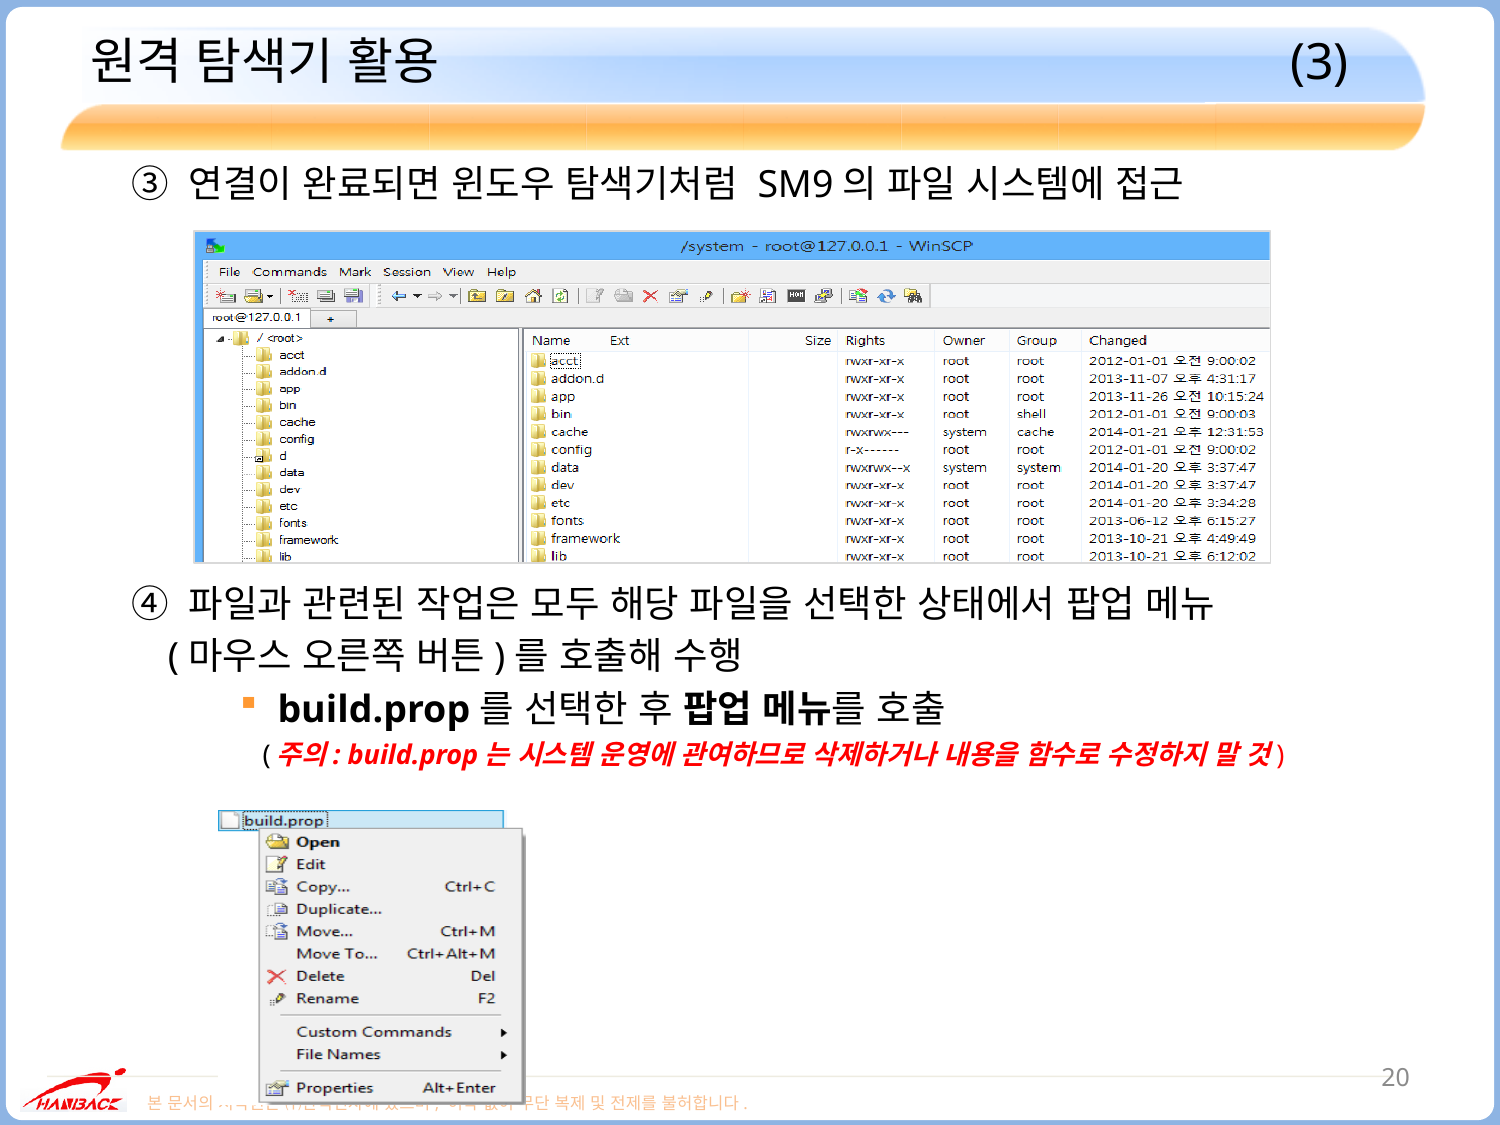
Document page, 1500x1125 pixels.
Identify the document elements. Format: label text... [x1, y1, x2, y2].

title 원격 탐색기 활용 (3) [75, 11, 1425, 108]
list ③ 연결이 완료되면 윈도우 탐색기처럼 SM9의 파일 시스템에 접근 ④ 파일과 관련된 작업은 모두 해당 파일을 선택한 상태에서 팝업 메뉴 (마우스 오른쪽 버튼)를 호출해 수행 build.prop를 선택한 후 팝업 메뉴를 호출 (주의: build.prop는 시스템 운영에 관여하므로 삭제하거나 내용을 함수로 수정하지 말 것) [75, 152, 1425, 1055]
picture [58, 23, 1430, 151]
picture [20, 1066, 127, 1112]
picture [218, 810, 526, 1105]
slide_number 20 [1074, 1055, 1425, 1103]
picture [194, 231, 1270, 563]
